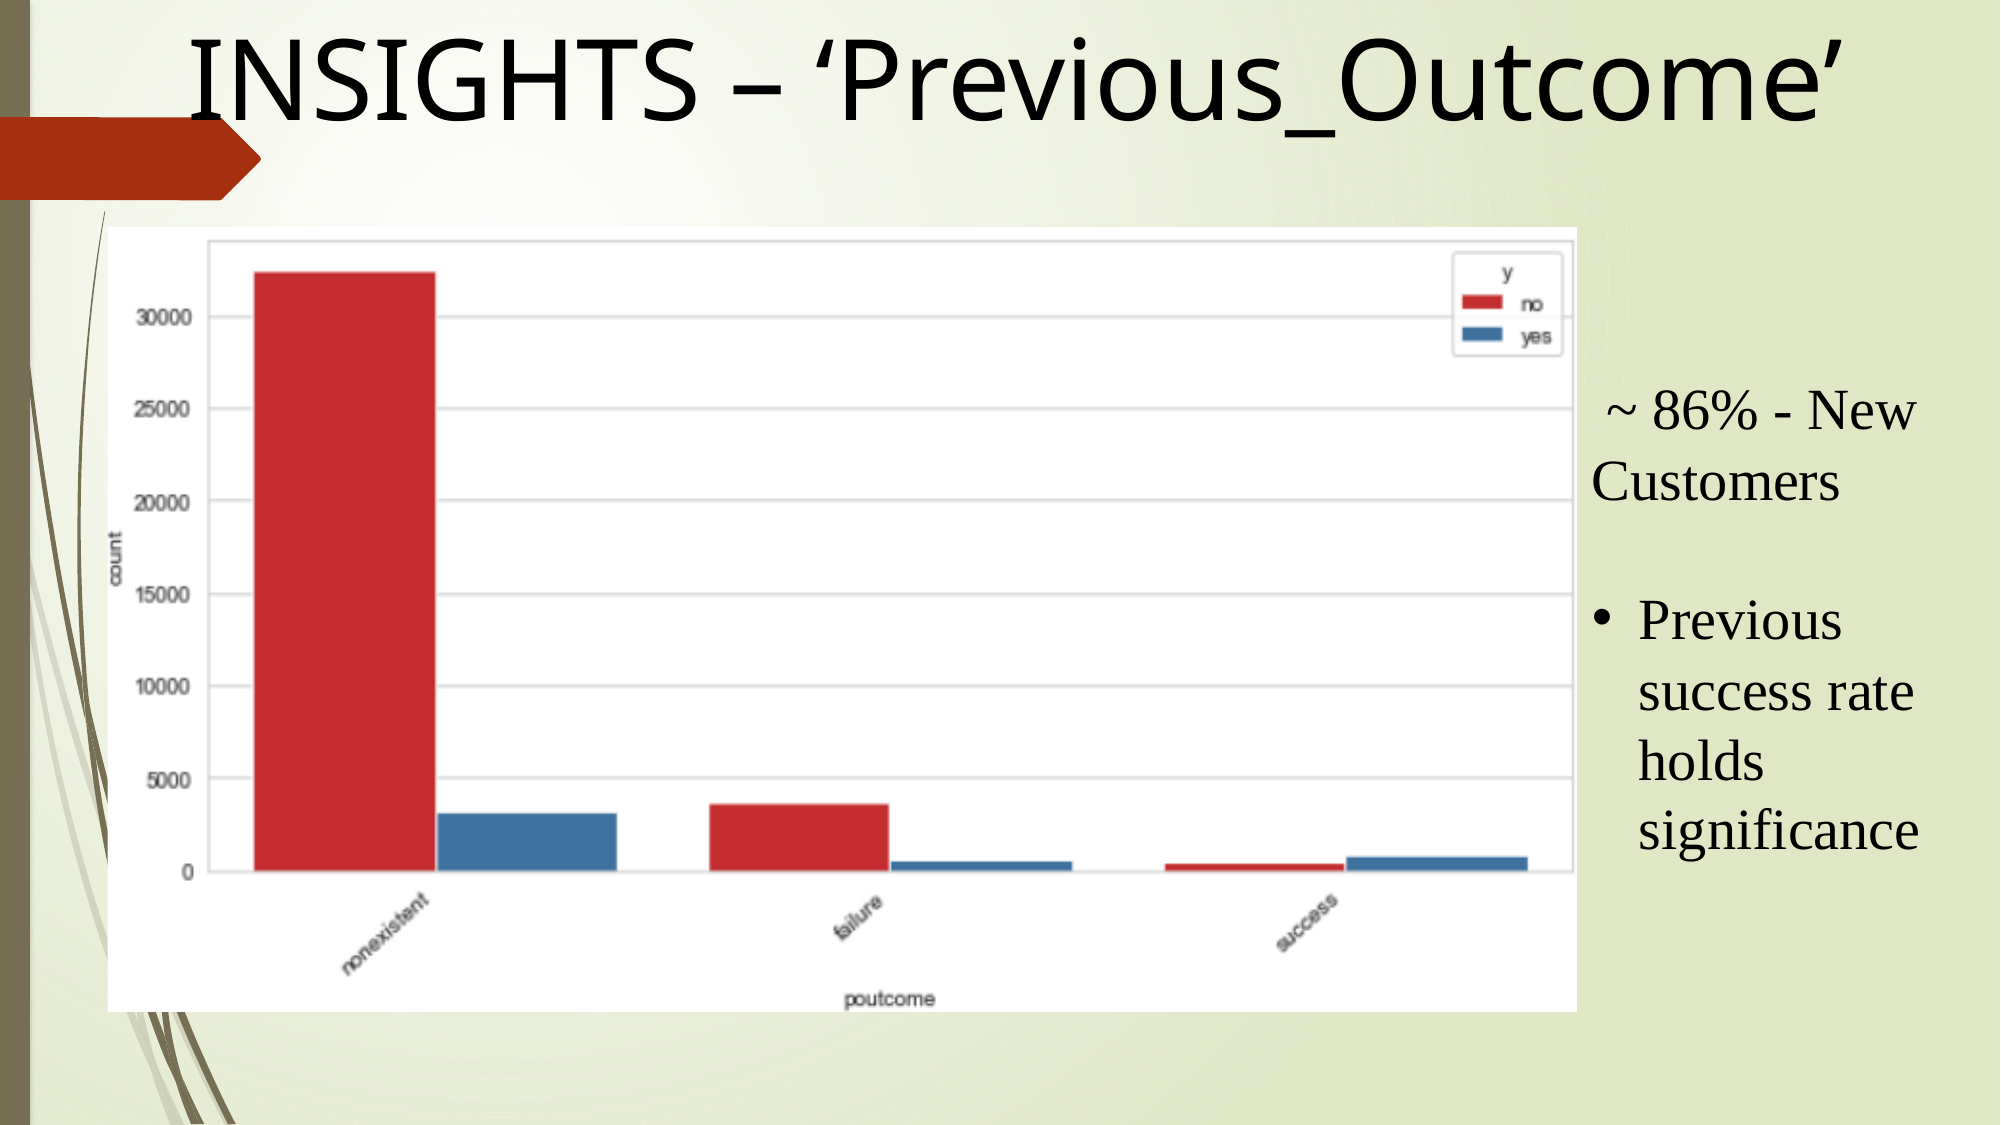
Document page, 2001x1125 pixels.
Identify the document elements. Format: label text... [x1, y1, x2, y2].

picture [107, 226, 1578, 1012]
text_box ~ 86% - New Customers Previous success rate holds significance [1581, 364, 1975, 869]
text_box INSIGHTS – ‘Previous_Outcome’ [172, 0, 1859, 150]
